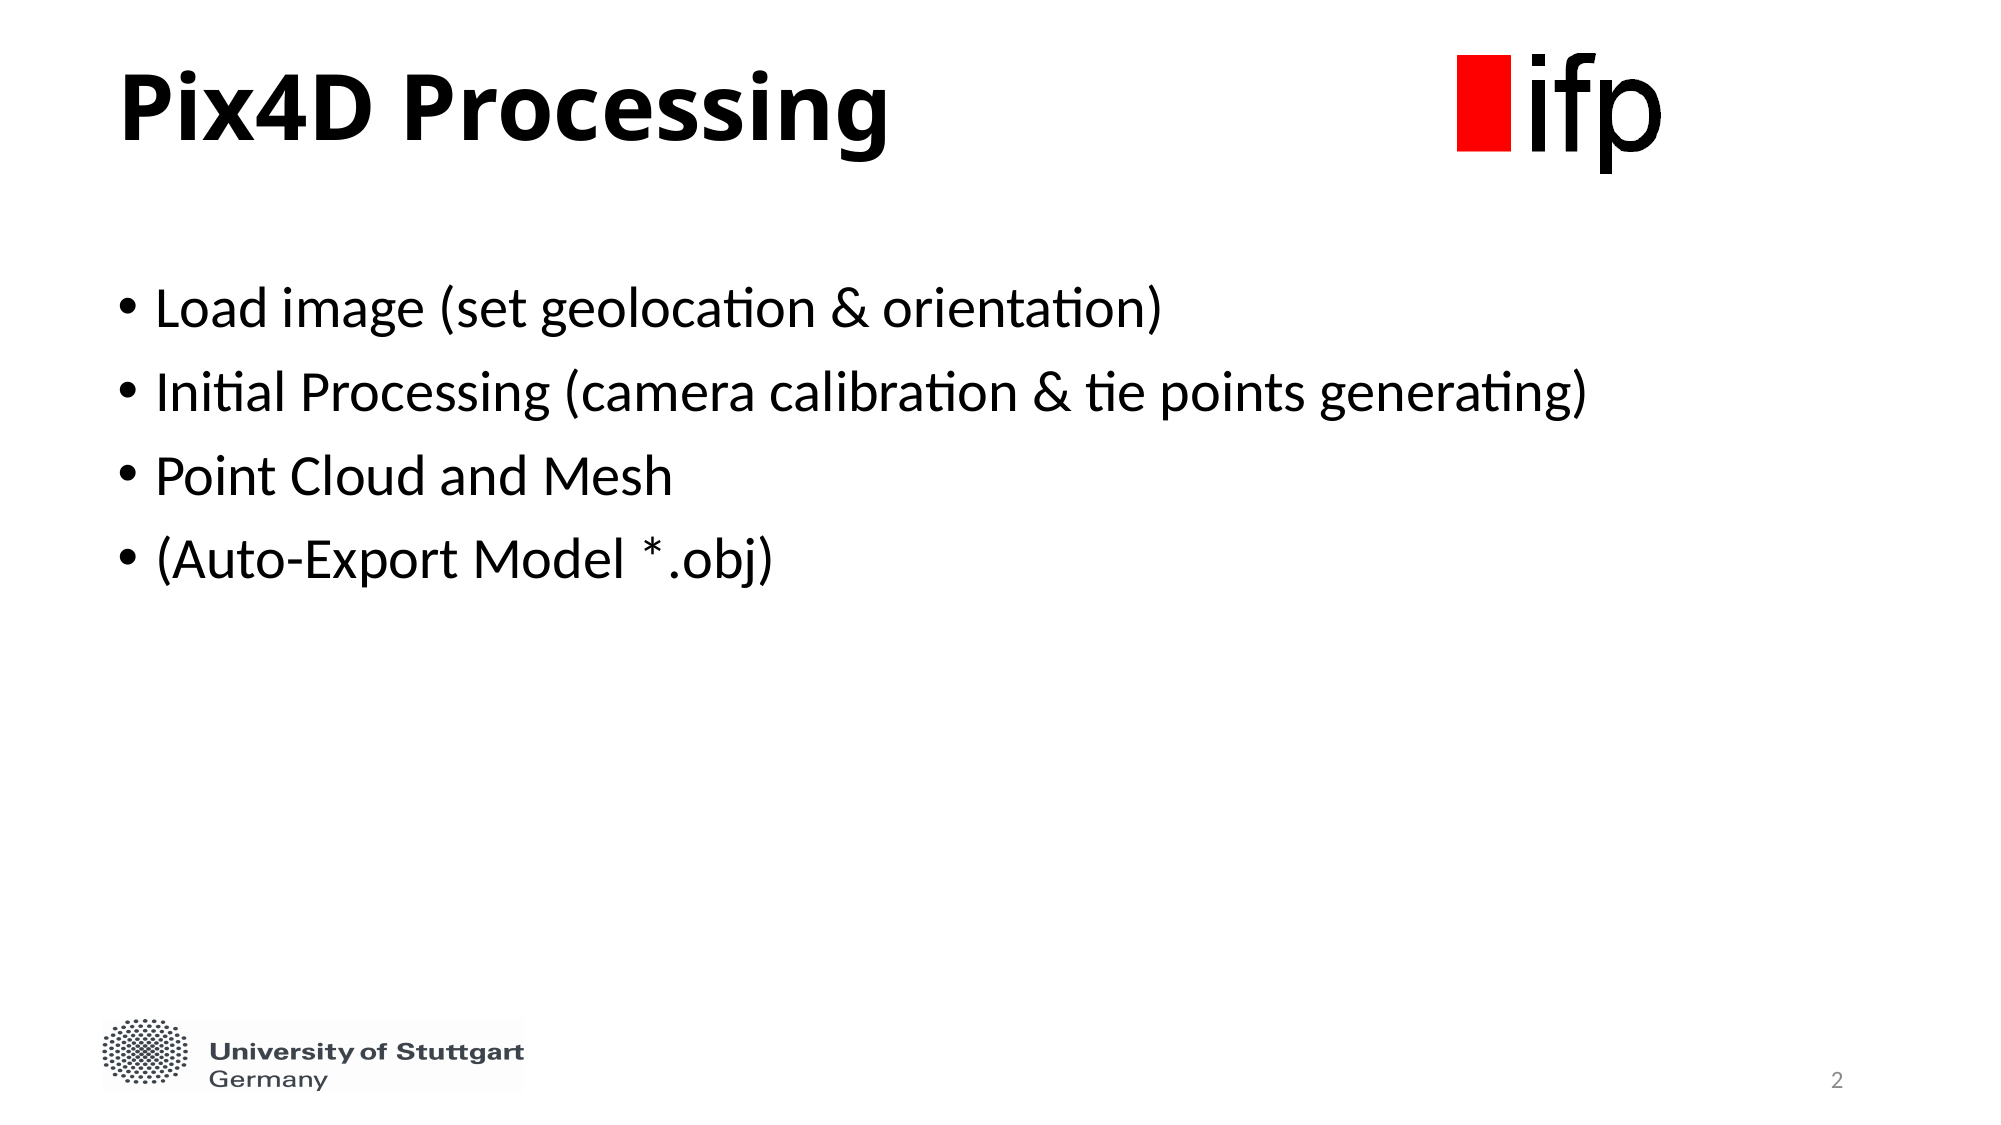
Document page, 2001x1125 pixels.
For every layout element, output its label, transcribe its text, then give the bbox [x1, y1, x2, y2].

title Pix4D Processing [102, 53, 1441, 174]
slide_number 2 [1408, 1048, 1859, 1109]
list Load image (set geolocation & orientation) Initial Processing (camera calibration & tie points generating) Point Cloud and Mesh (Auto-Export Model *.obj) [102, 200, 1898, 1002]
picture [102, 1019, 524, 1091]
picture [1441, 53, 1674, 174]
